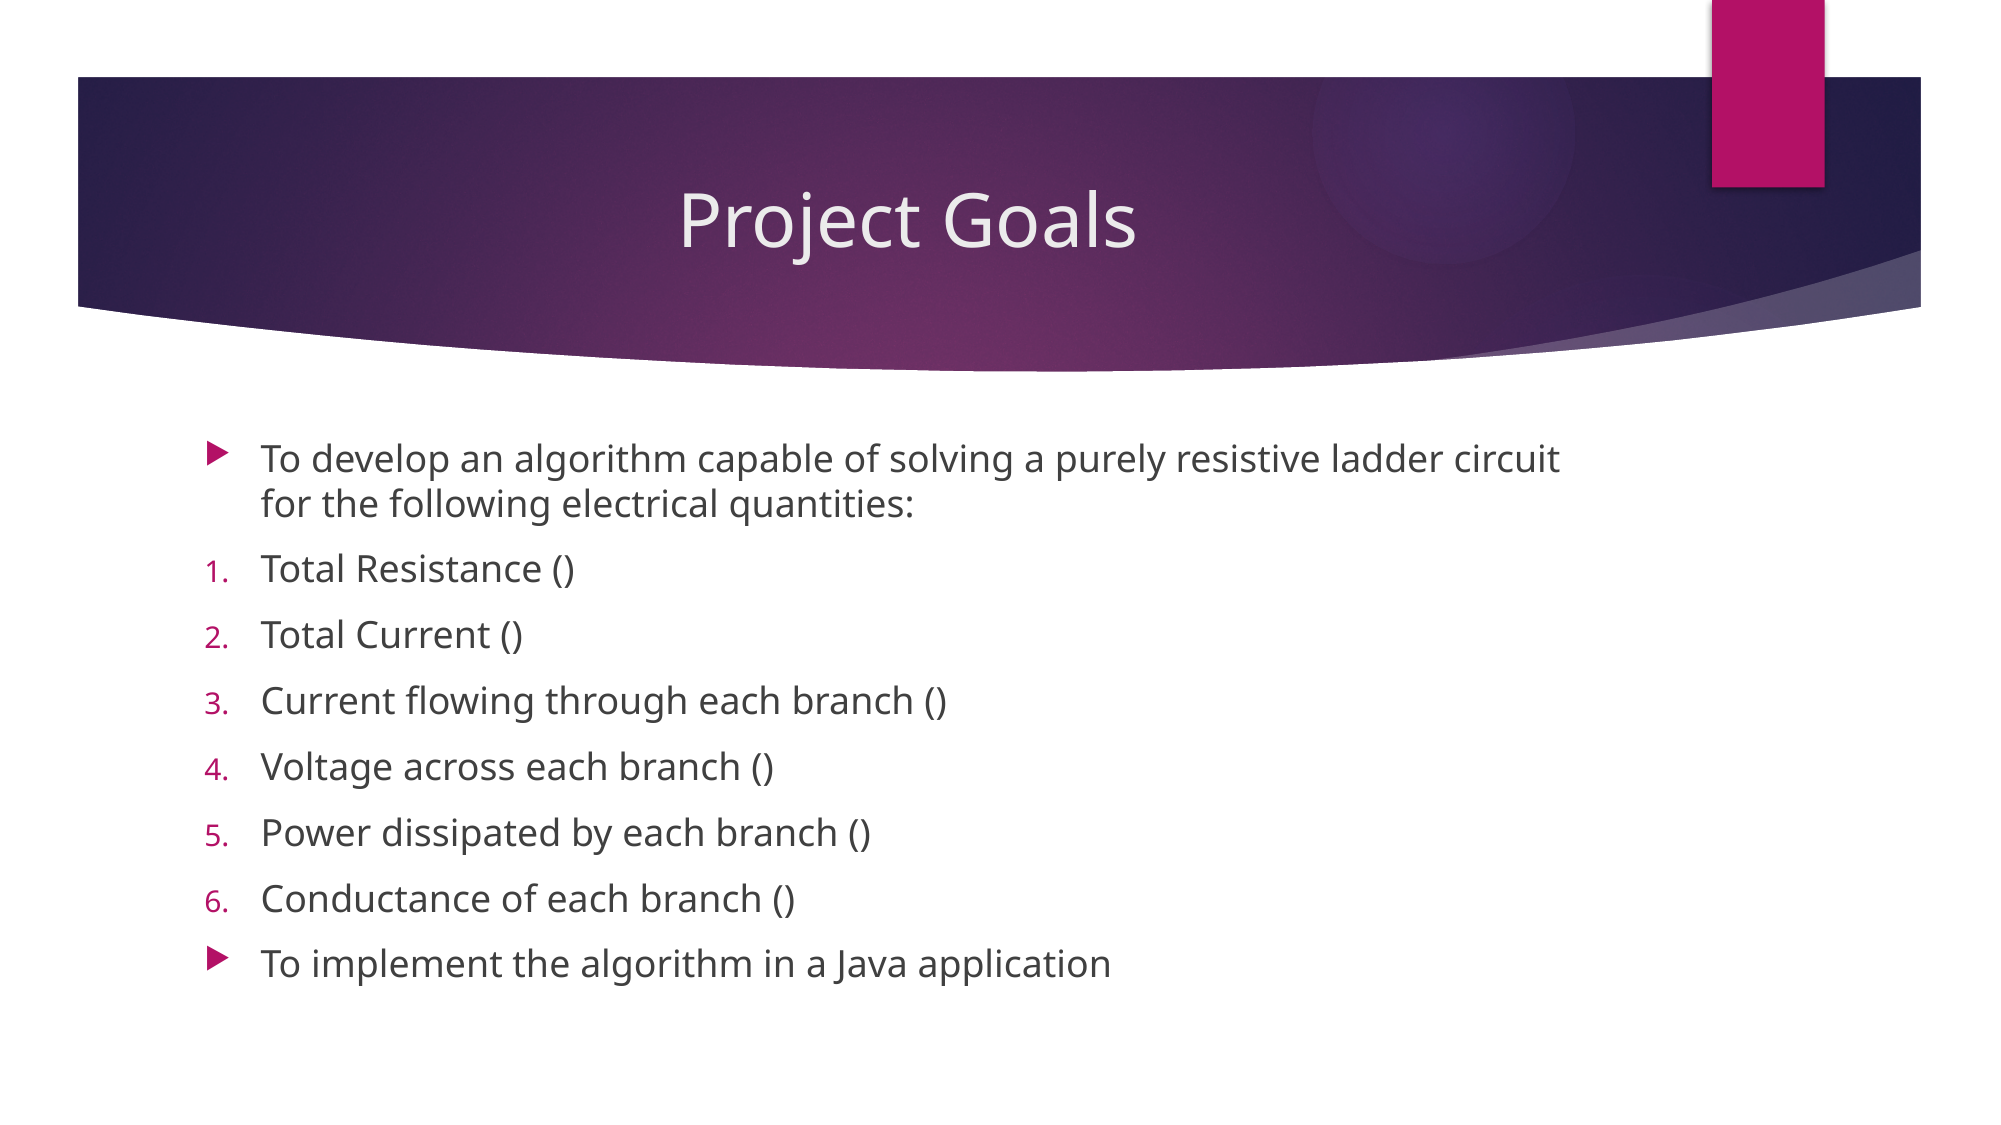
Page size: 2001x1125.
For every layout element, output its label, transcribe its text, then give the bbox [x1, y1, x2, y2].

title Project Goals [189, 159, 1627, 276]
